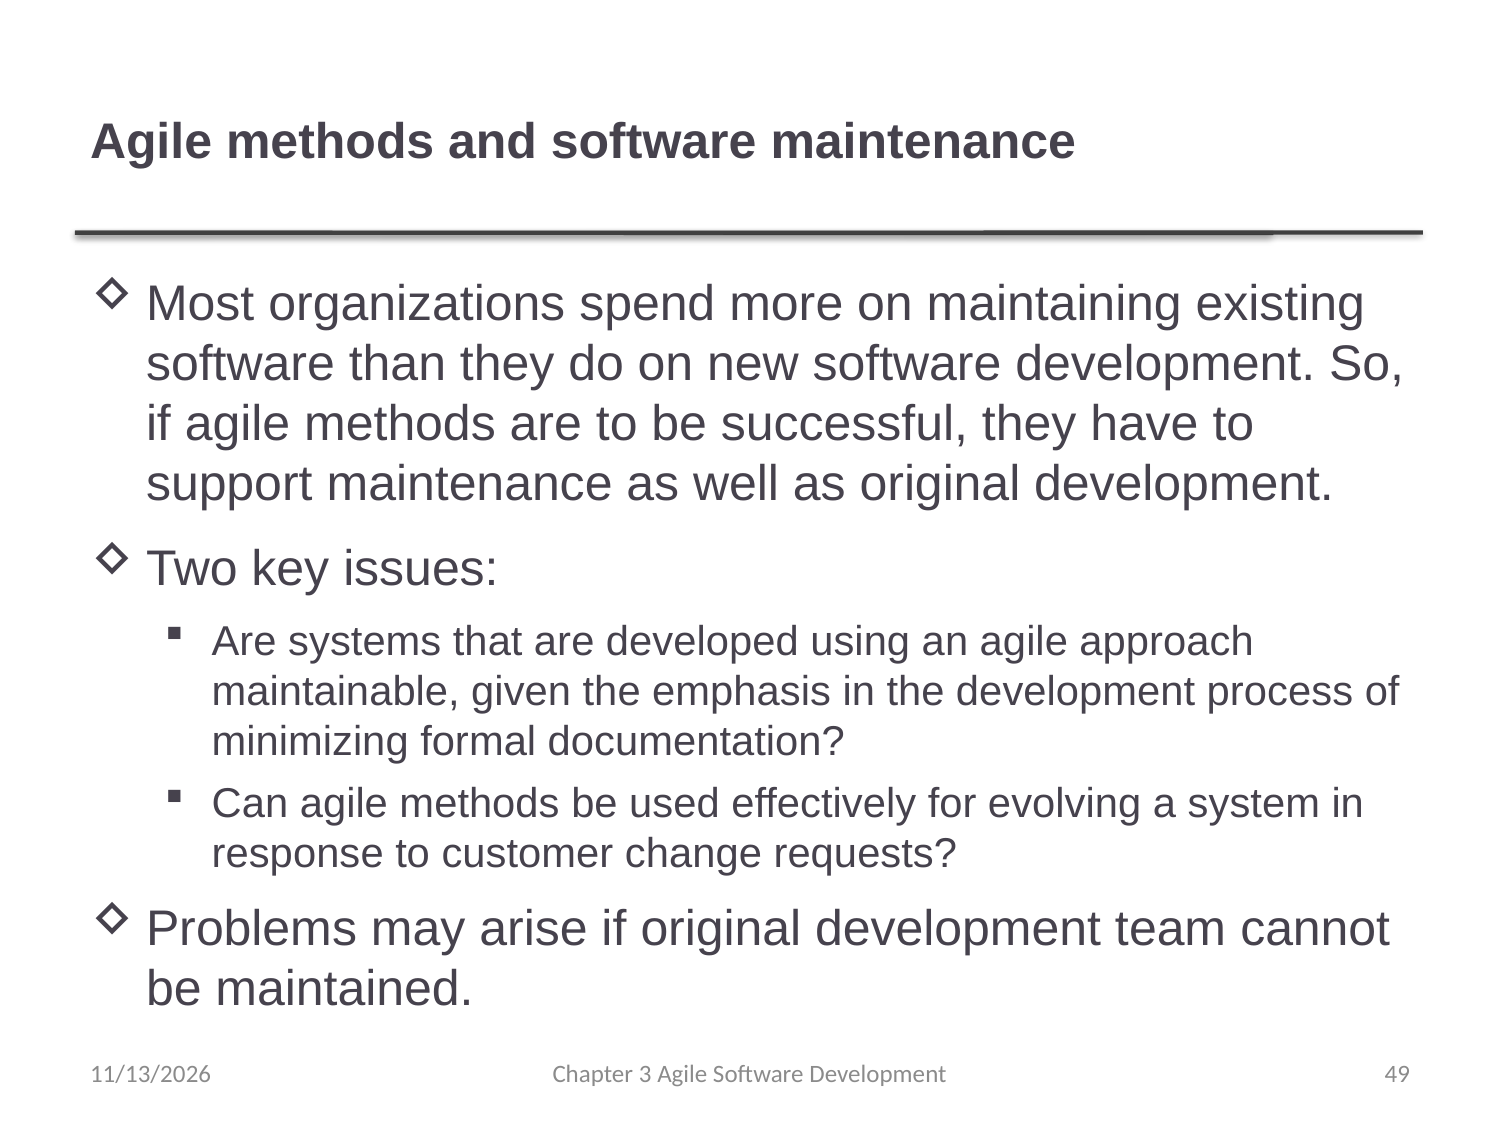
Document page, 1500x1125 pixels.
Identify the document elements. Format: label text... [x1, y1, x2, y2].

footer Chapter 3 Agile Software Development [512, 1042, 988, 1103]
slide_number 49 [1074, 1042, 1425, 1103]
list Most organizations spend more on maintaining existing software than they do on new software development. So, if agile methods are to be successful, they have to support maintenance as well as original development. Two key issues: Are systems that are developed using an agile approach maintainable, given the emphasis in the development process of minimizing formal documentation? Can agile methods be used effectively for evolving a system in response to customer change requests? Problems may arise if original development team cannot be maintained. [75, 262, 1425, 1005]
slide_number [75, 1042, 425, 1103]
title Agile methods and software maintenance [74, 44, 1272, 233]
